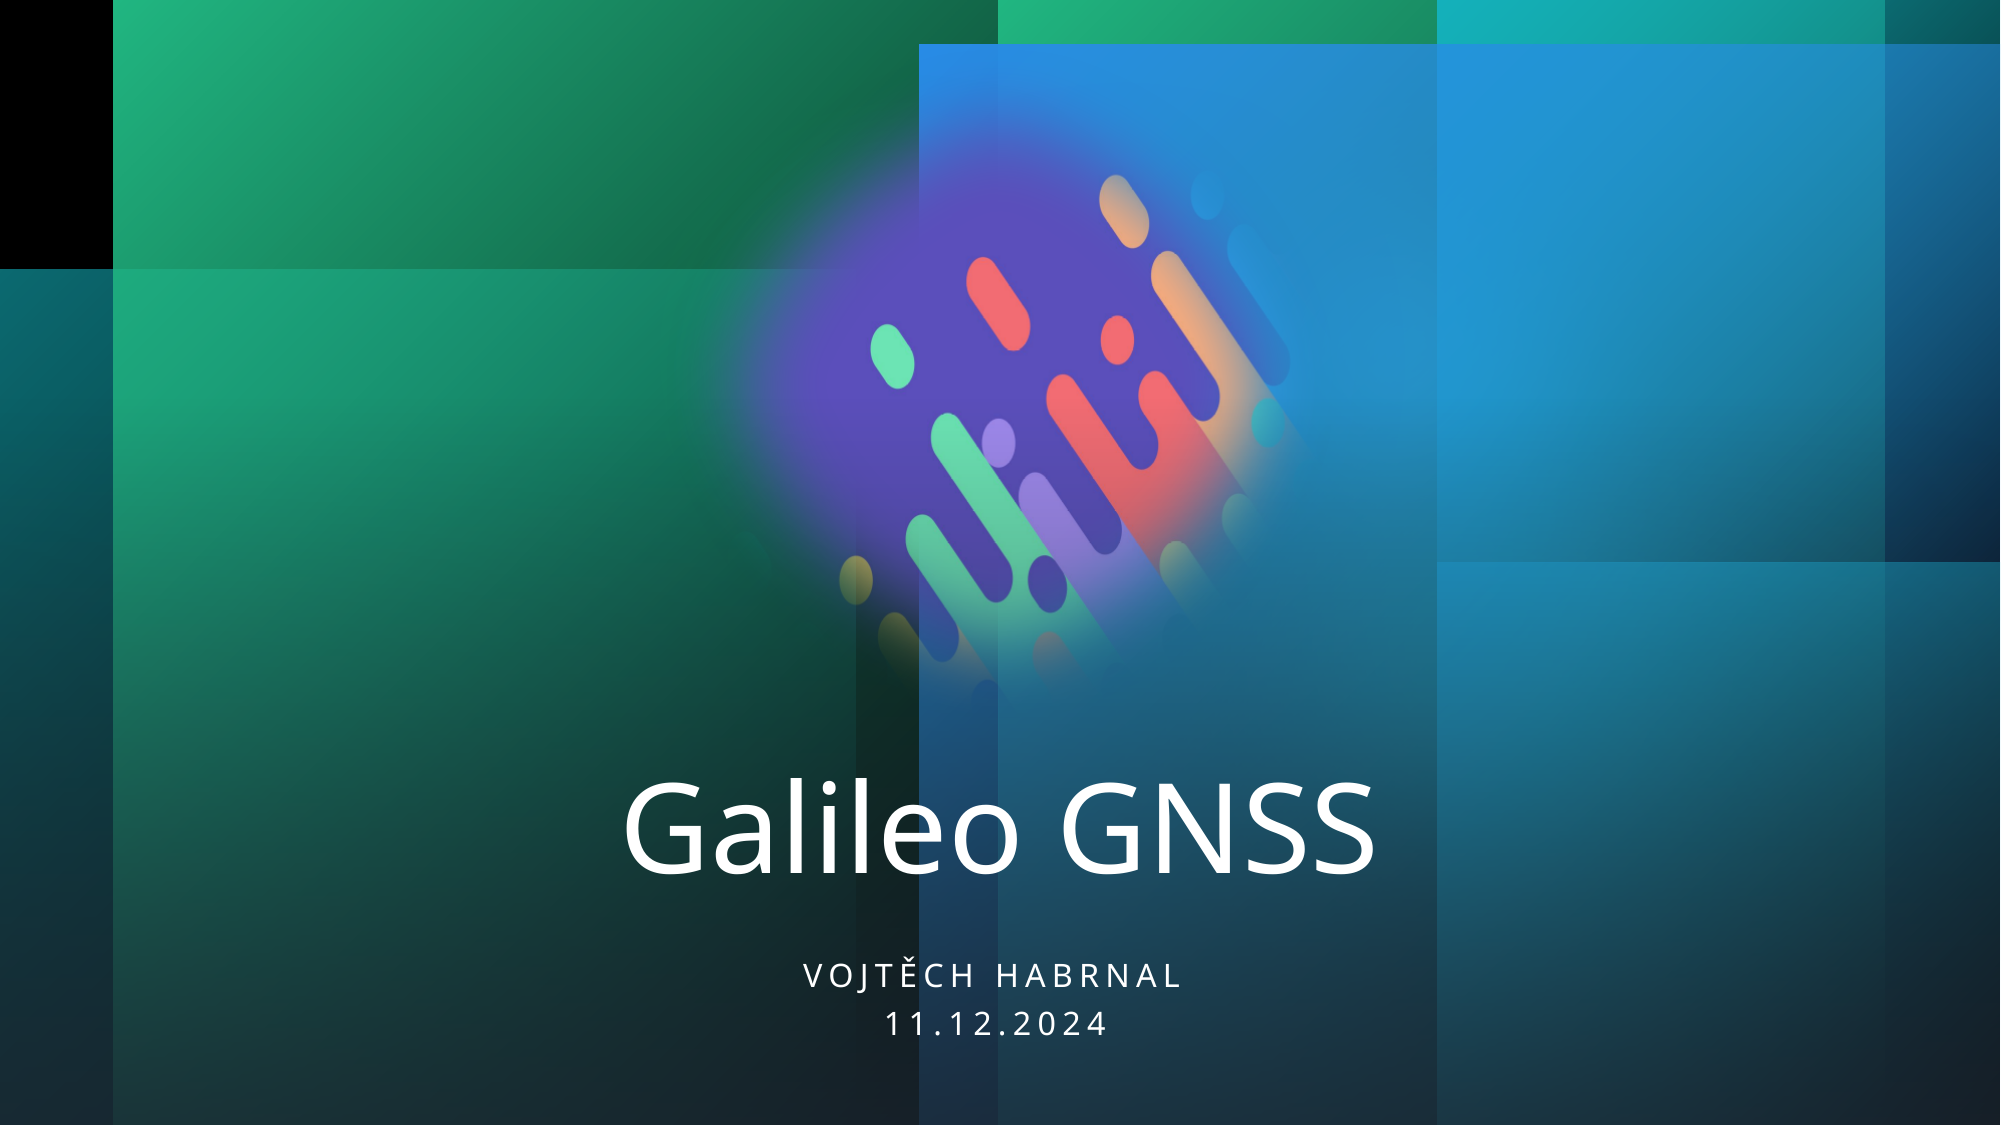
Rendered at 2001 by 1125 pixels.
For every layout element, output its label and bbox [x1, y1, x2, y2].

text_box [550, 0, 1479, 717]
picture [645, 29, 1355, 739]
text_box [0, 0, 2000, 1125]
